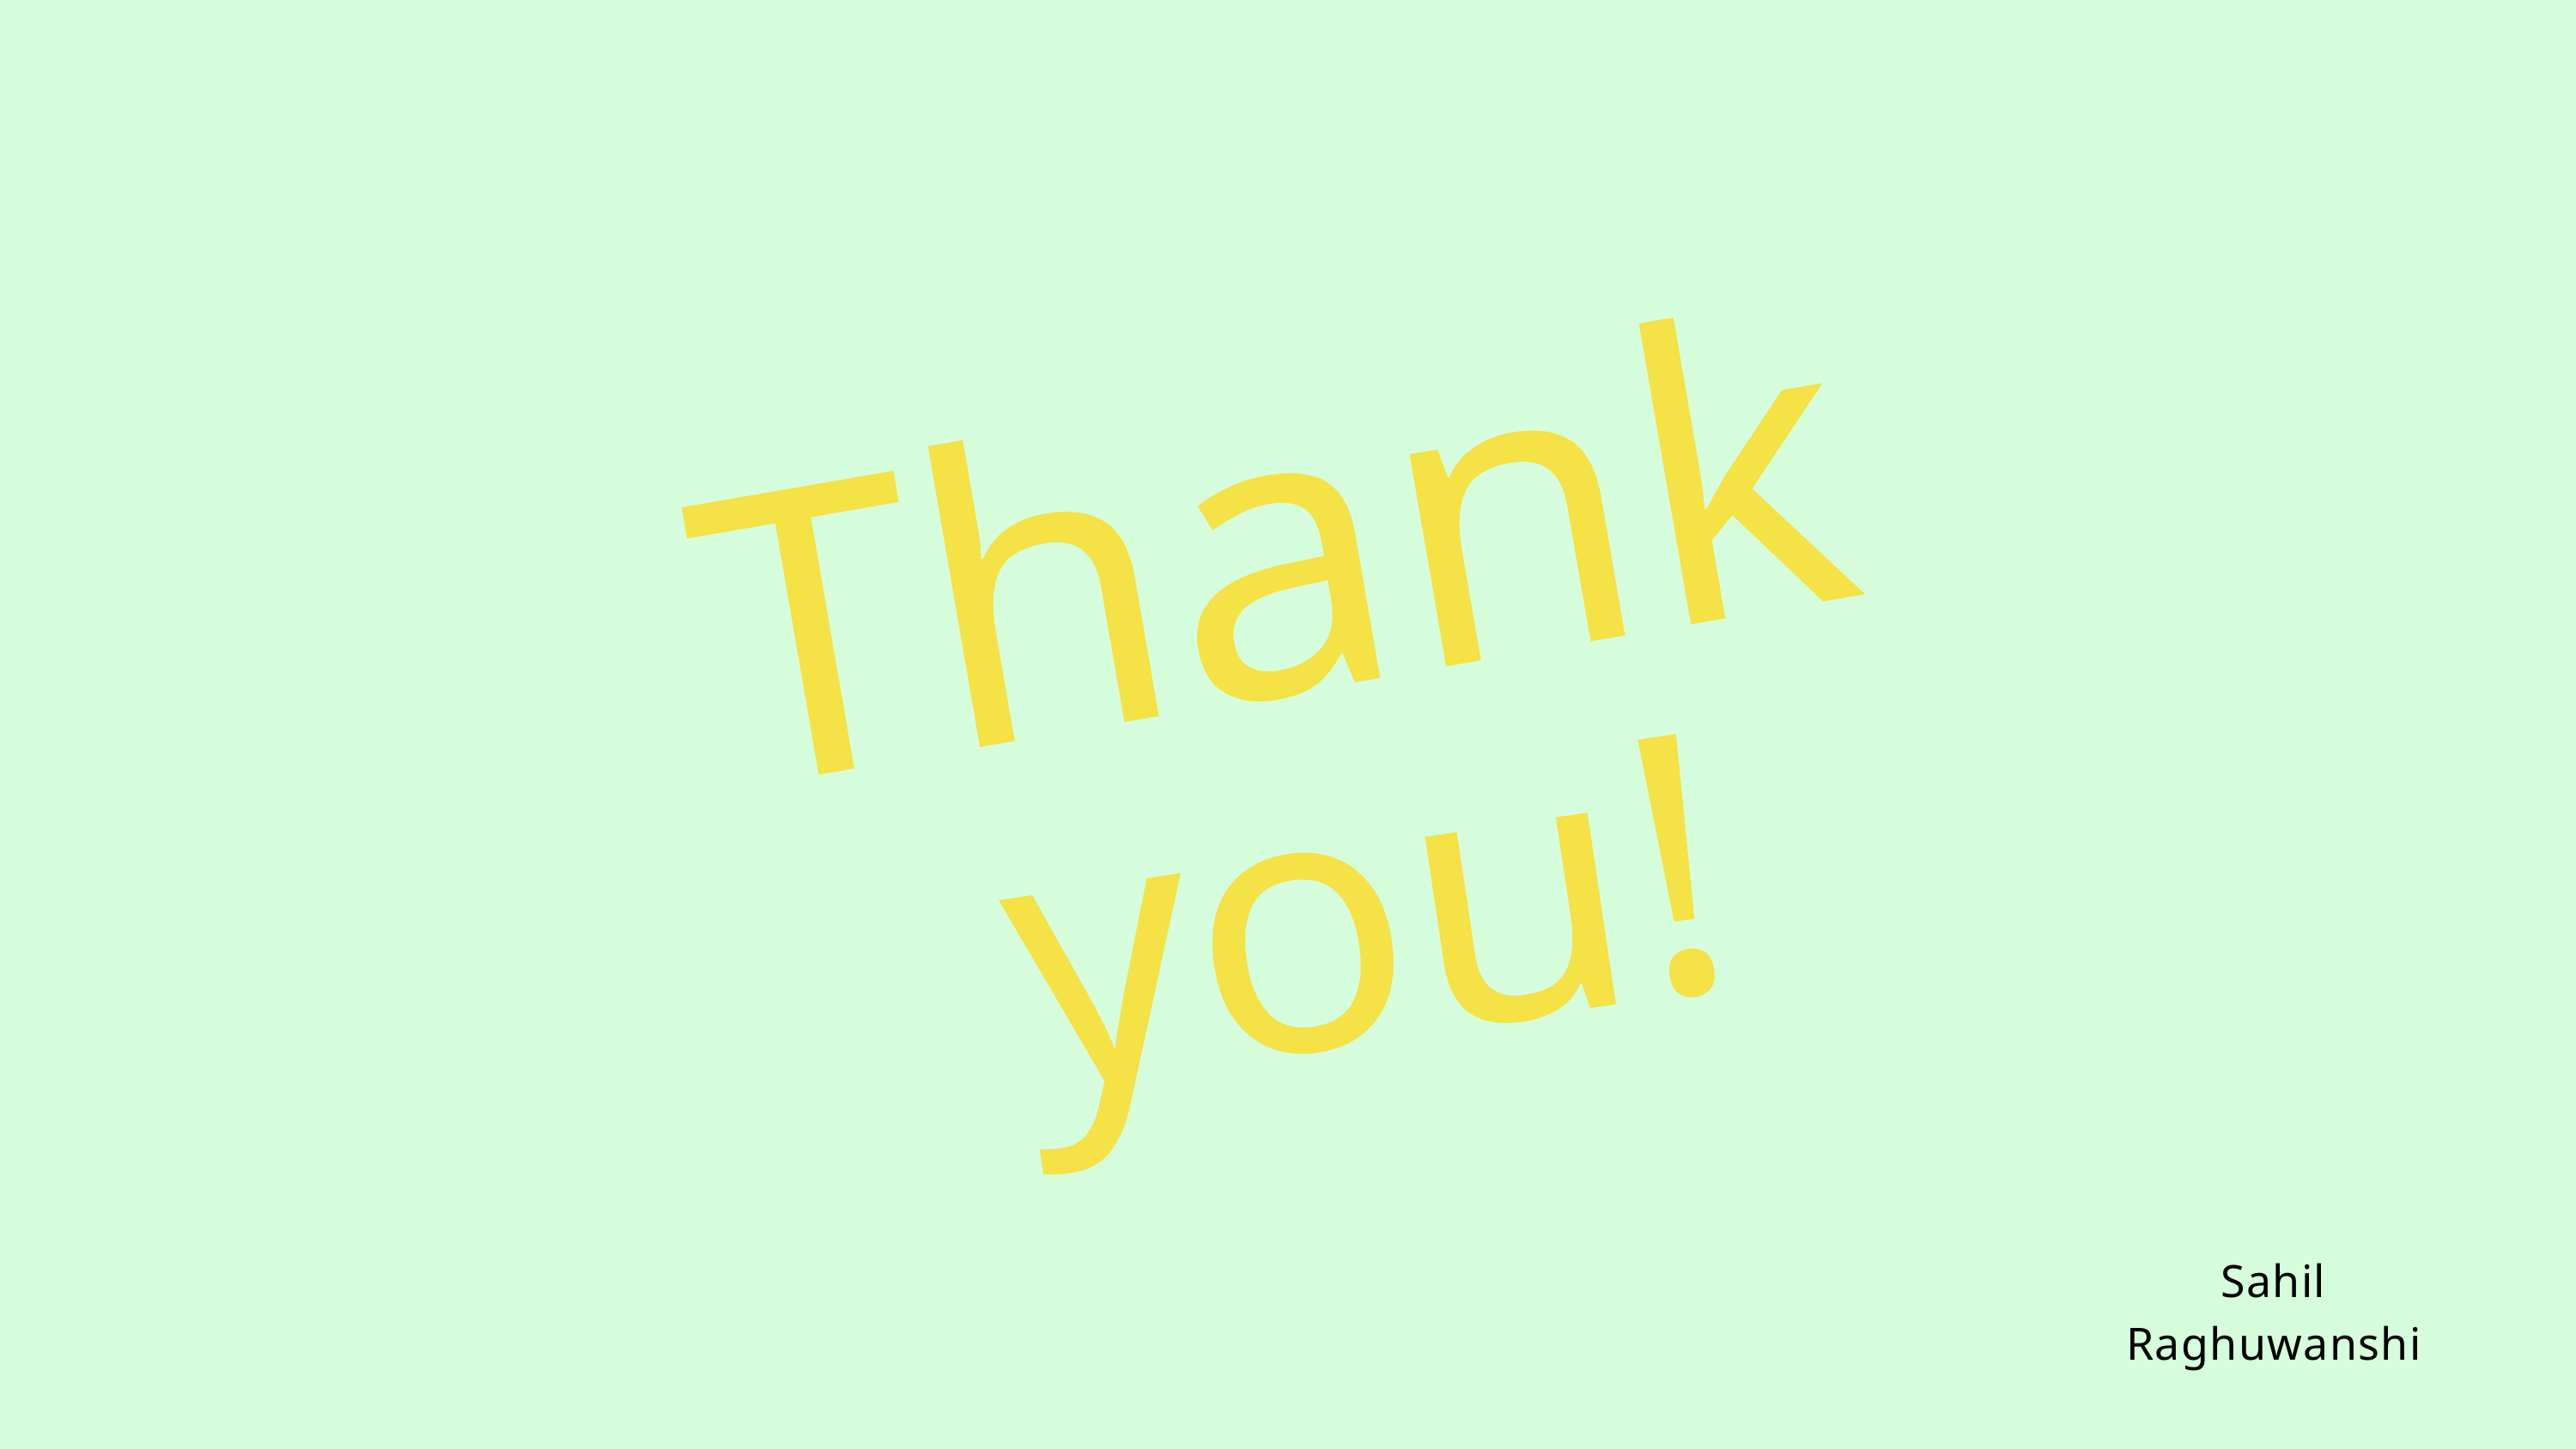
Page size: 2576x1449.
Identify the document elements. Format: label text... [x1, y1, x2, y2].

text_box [525, 208, 2051, 1241]
text_box Sahil Raghuwanshi [2075, 1244, 2473, 1369]
